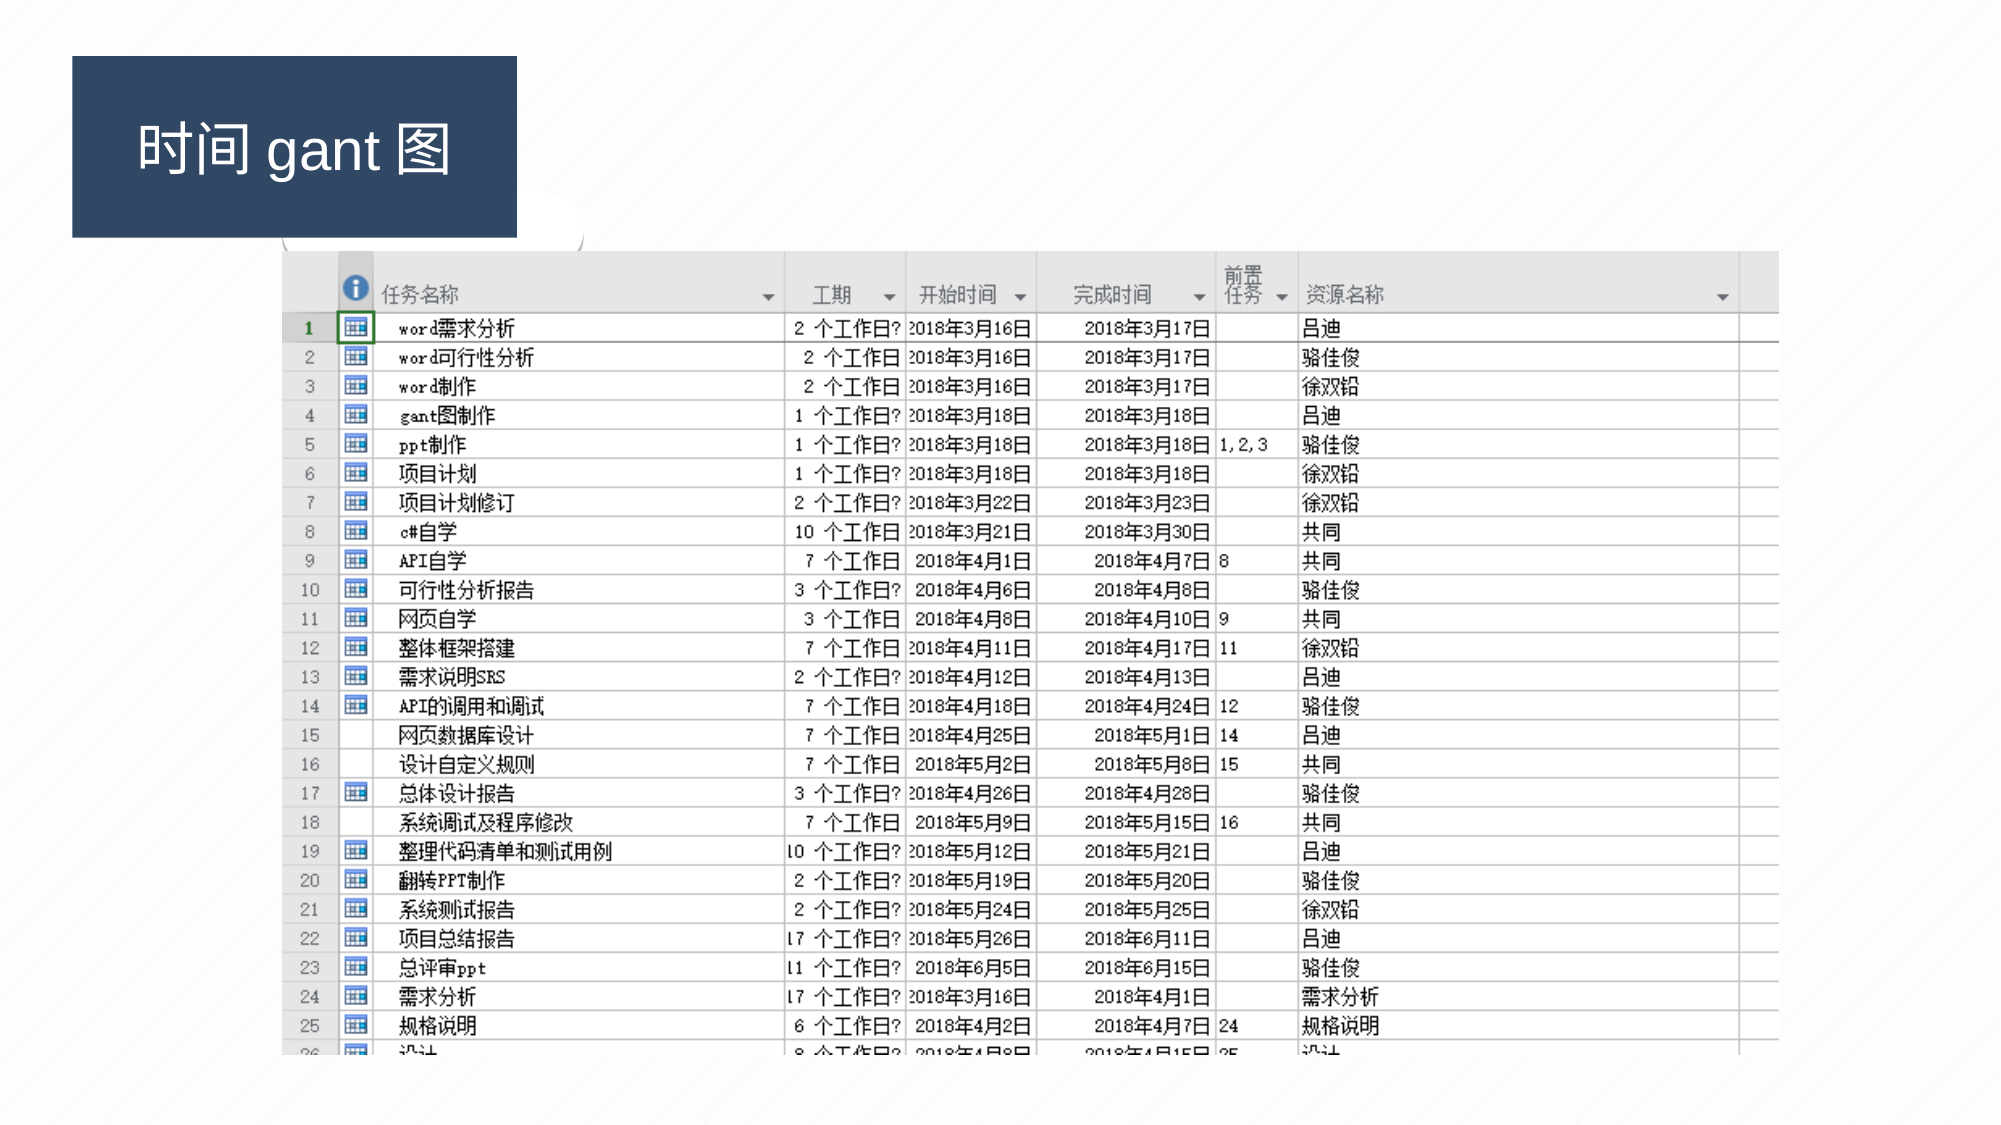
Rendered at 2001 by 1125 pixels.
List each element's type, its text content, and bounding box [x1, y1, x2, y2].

picture [281, 251, 1779, 1056]
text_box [131, 139, 584, 278]
text_box 时间gant图 [71, 55, 518, 239]
